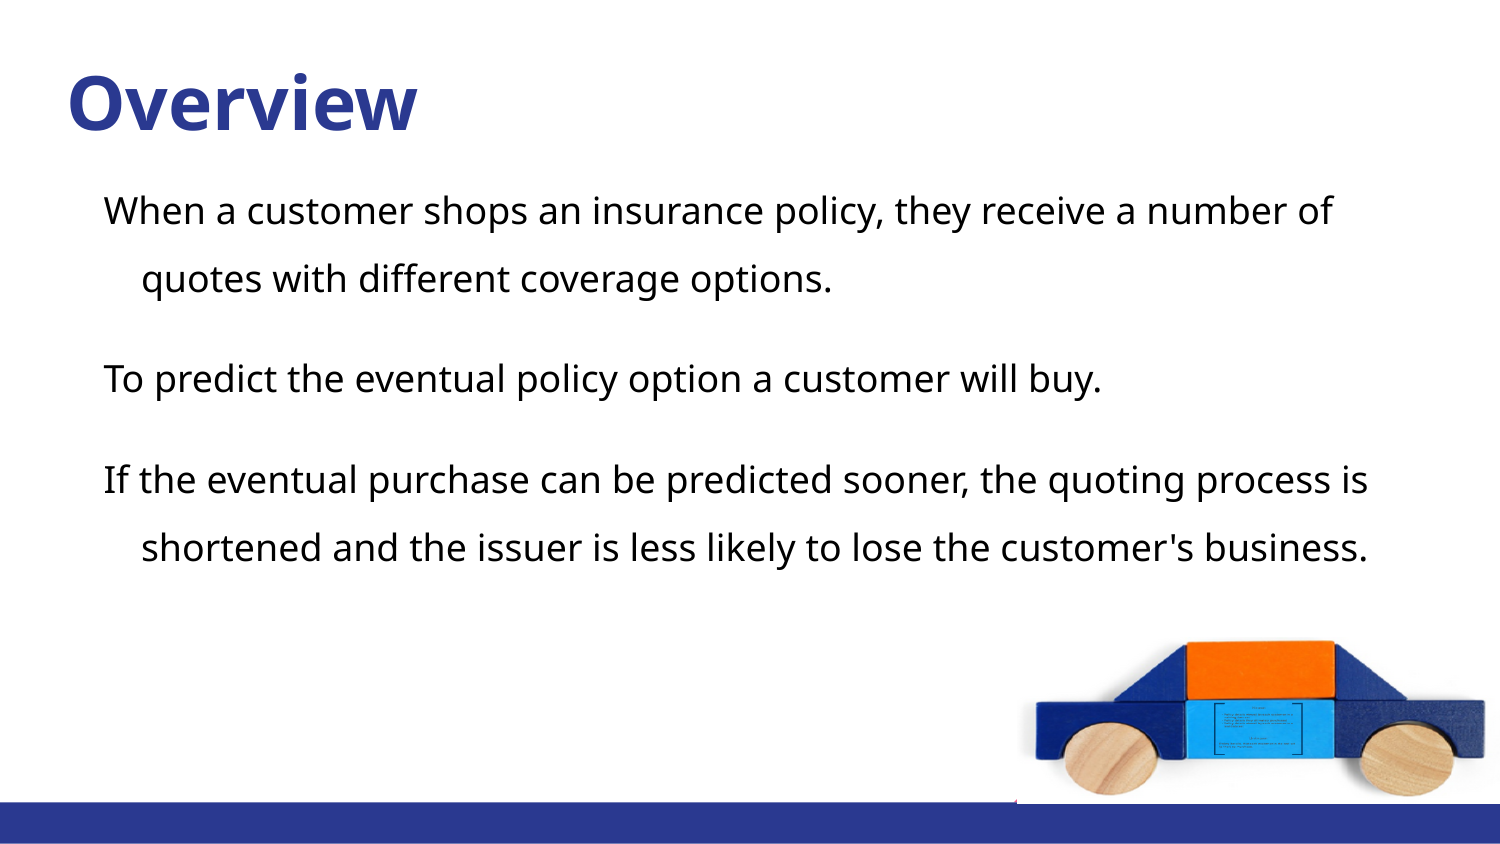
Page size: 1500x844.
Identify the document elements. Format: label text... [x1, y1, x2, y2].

picture [1017, 637, 1500, 804]
title Overview [51, 40, 1449, 141]
list When a customer shops an insurance policy, they receive a number of quotes with different coverage options. To predict the eventual policy option a customer will buy. If the eventual purchase can be predicted sooner, the quoting process is shortened and the issuer is less likely to lose the customer's business. [51, 149, 1449, 646]
